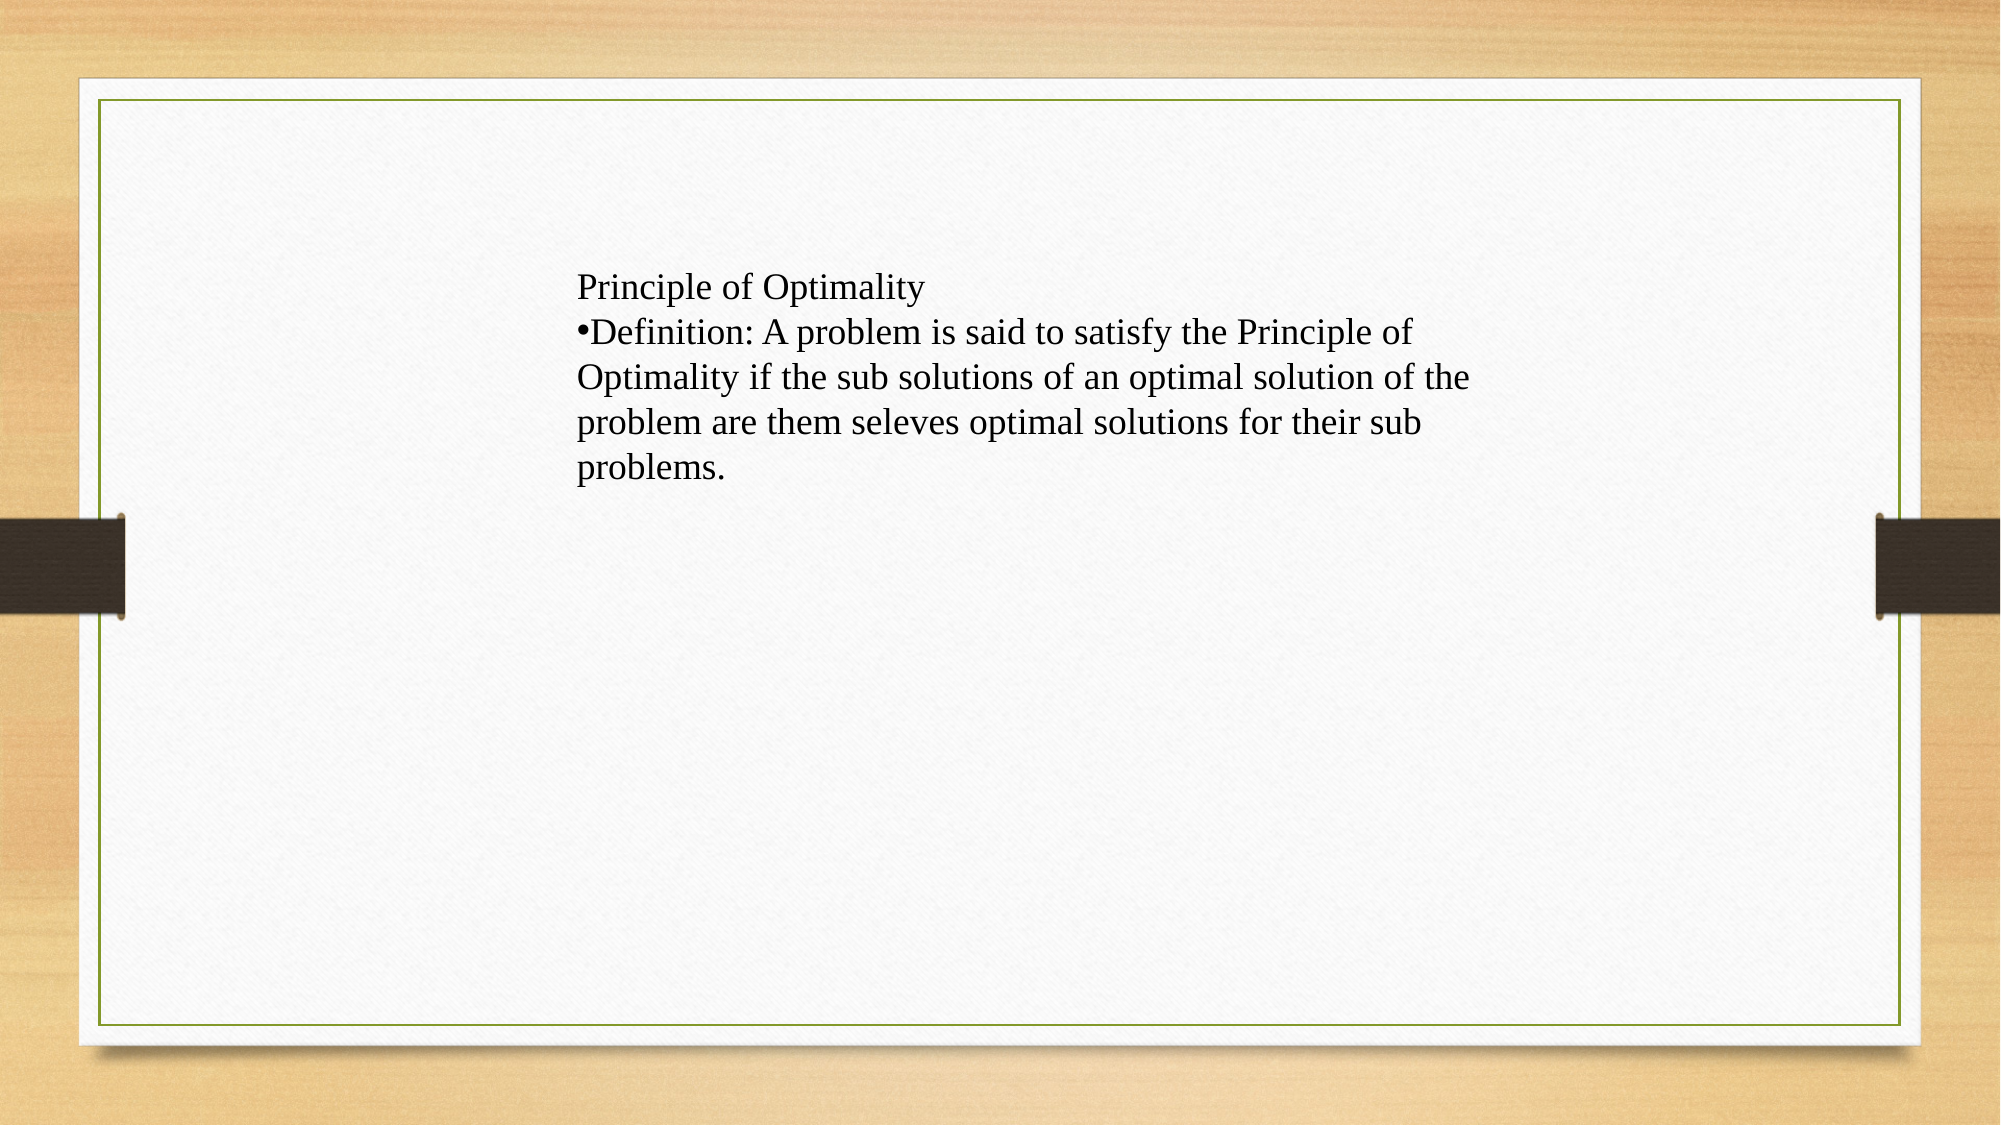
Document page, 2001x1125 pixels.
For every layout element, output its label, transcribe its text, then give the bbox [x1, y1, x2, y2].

picture [0, 0, 2001, 1125]
text_box Principle of Optimality Definition: A problem is said to satisfy the Principle of Optimality if the sub solutions of an optimal solution of the problem are them seleves optimal solutions for their sub problems. [562, 254, 1563, 495]
